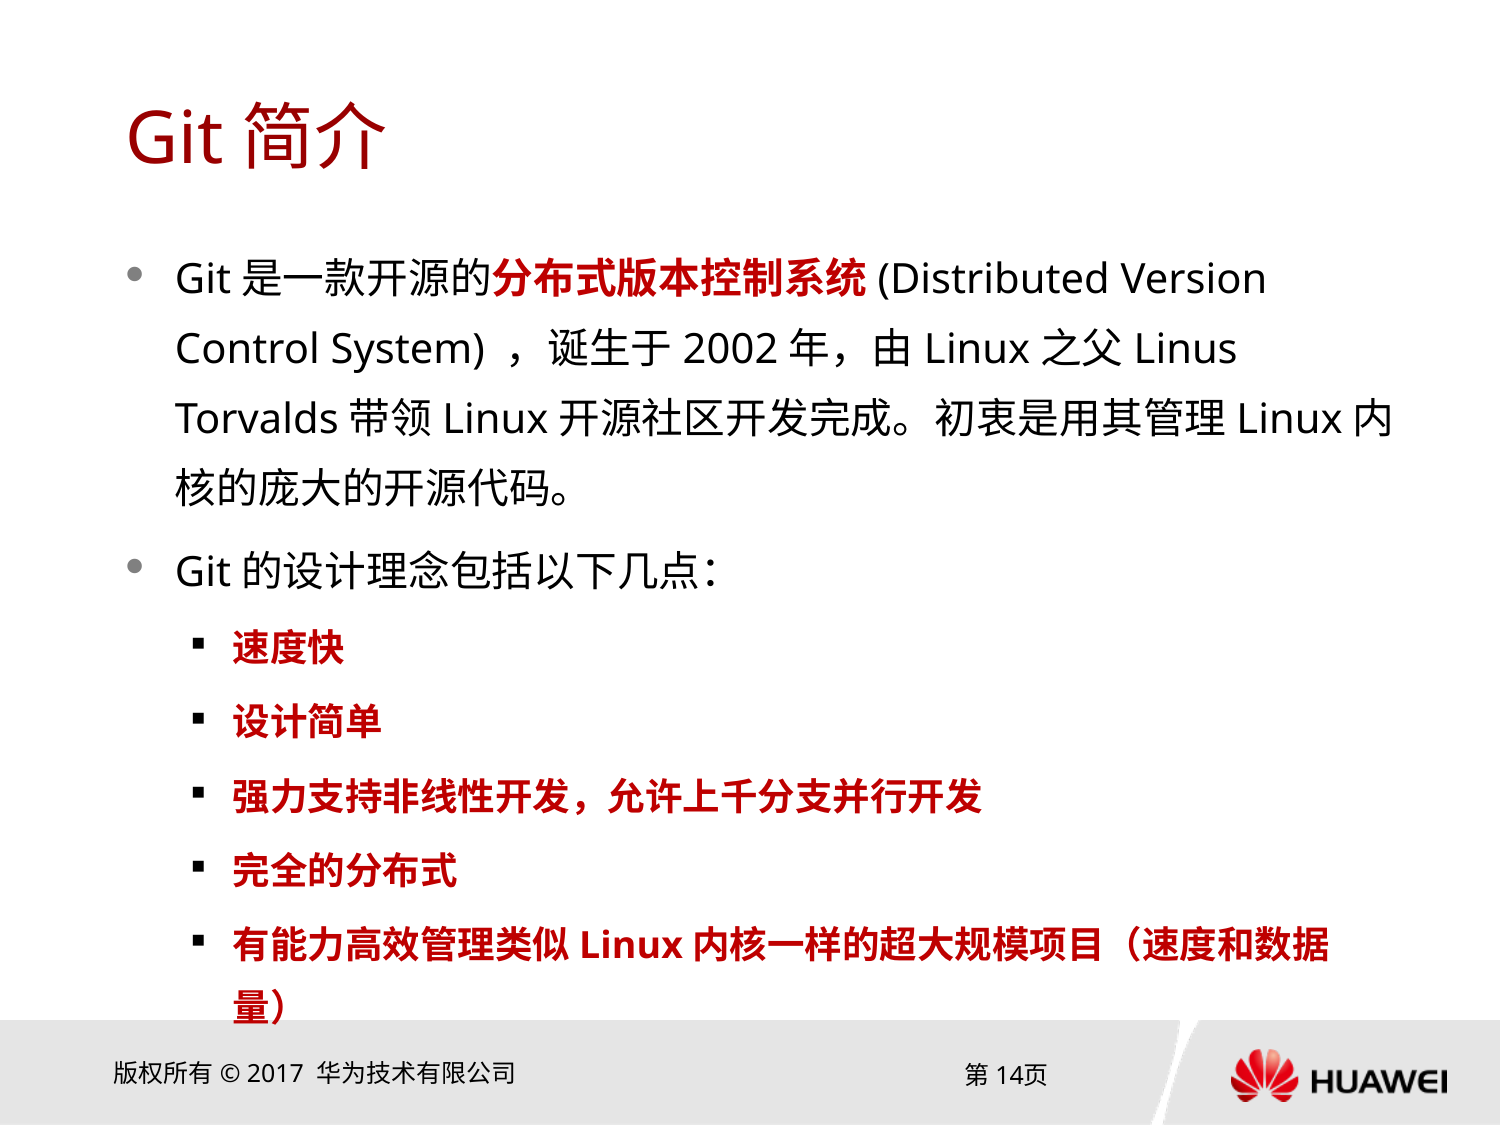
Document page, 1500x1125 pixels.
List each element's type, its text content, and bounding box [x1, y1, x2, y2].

picture [0, 1020, 1500, 1125]
list Git是一款开源的分布式版本控制系统(Distributed Version Control System) ，诞生于2002年，由Linux之父Linus Torvalds带领Linux开源社区开发完成。初衷是用其管理Linux内核的庞大的开源代码。 Git的设计理念包括以下几点： 速度快 设计简单 强力支持非线性开发，允许上千分支并行开发 完全的分布式 有能力高效管理类似Linux内核一样的超大规模项目（速度和数据量） [111, 225, 1412, 870]
title Git简介 [111, 63, 1378, 207]
